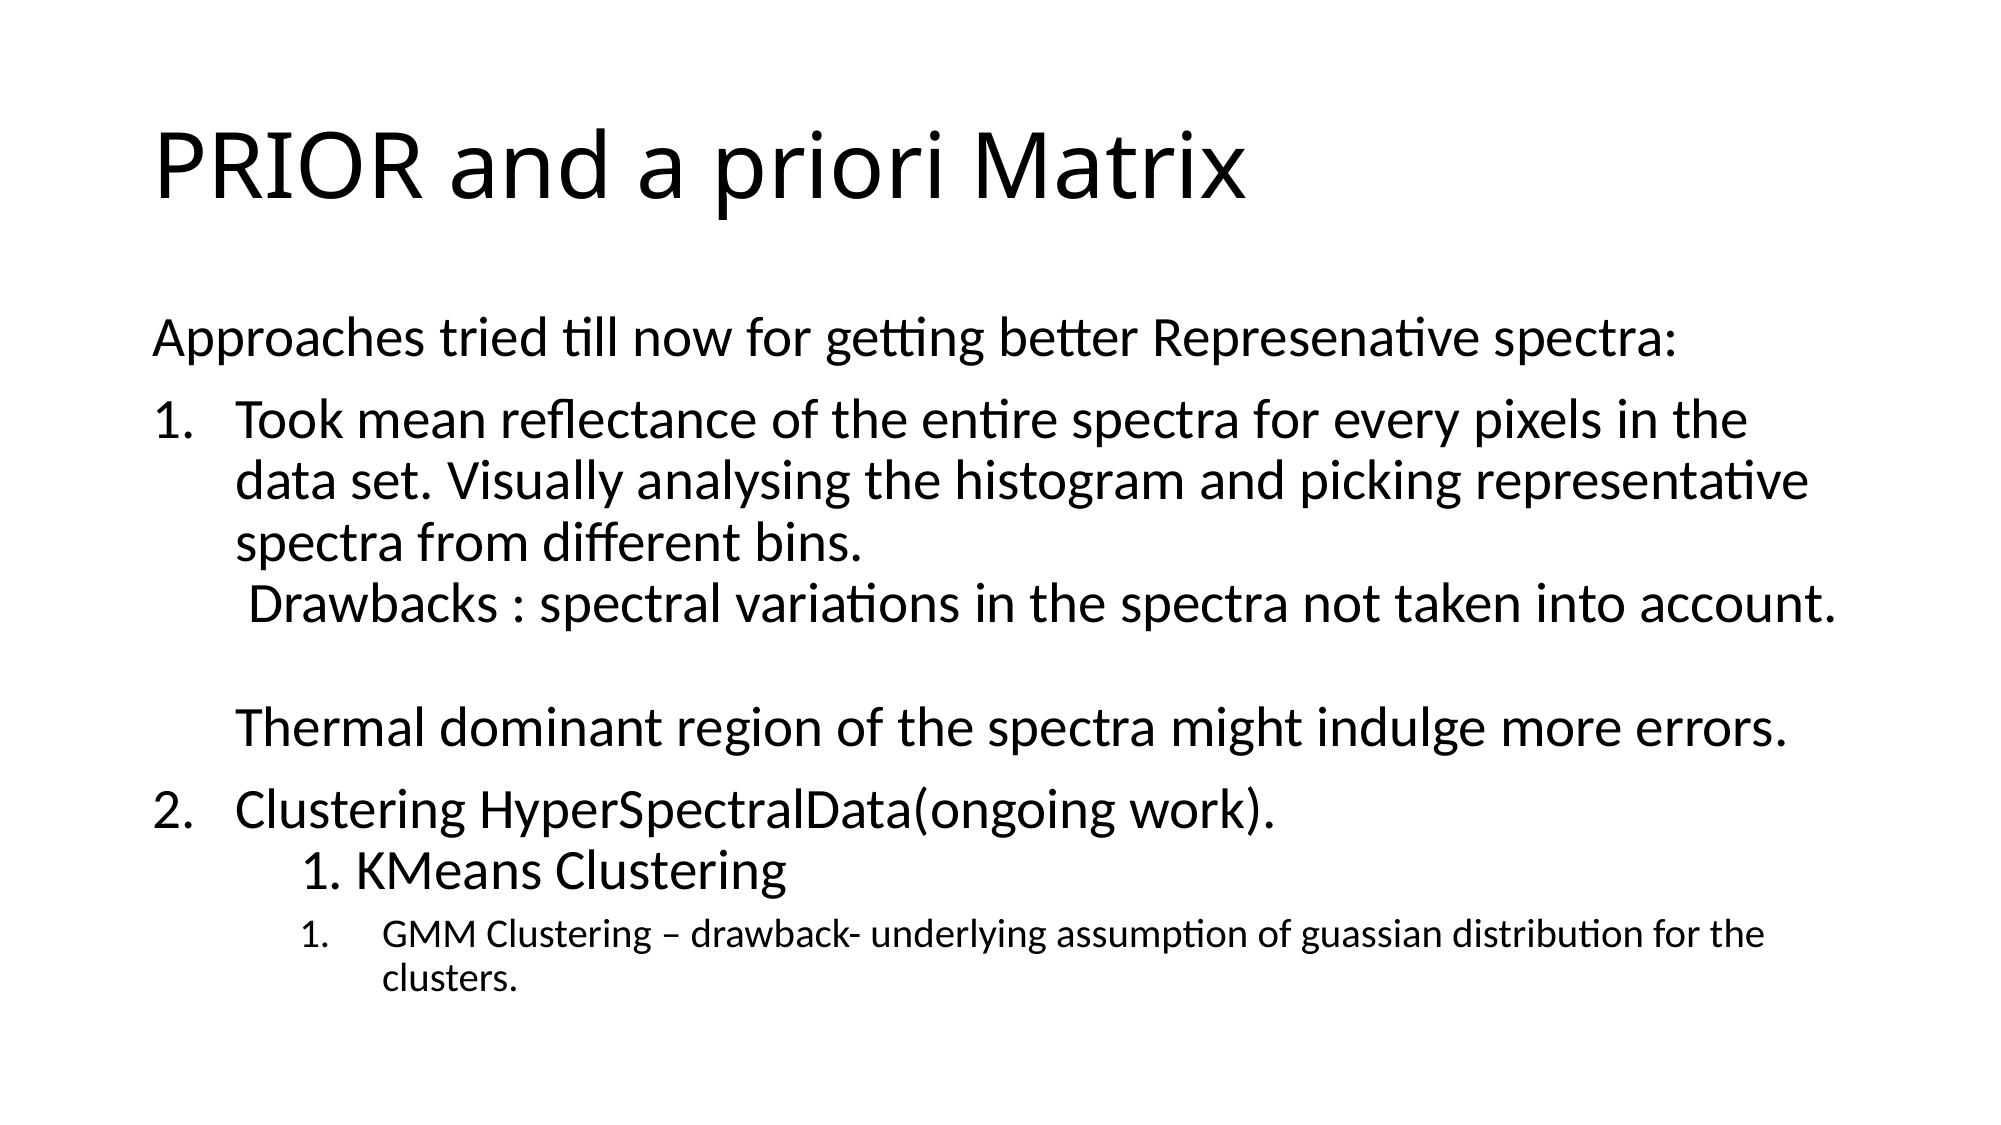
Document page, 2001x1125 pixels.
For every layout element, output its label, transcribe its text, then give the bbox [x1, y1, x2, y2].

list Approaches tried till now for getting better Represenative spectra: Took mean reflectance of the entire spectra for every pixels in the data set. Visually analysing the histogram and picking representative spectra from different bins. Drawbacks : spectral variations in the spectra not taken into account. Thermal dominant region of the spectra might indulge more errors. Clustering HyperSpectralData(ongoing work). 1. KMeans Clustering GMM Clustering – drawback- underlying assumption of guassian distribution for the clusters. [137, 299, 1863, 1014]
title PRIOR and a priori Matrix [137, 59, 1863, 278]
